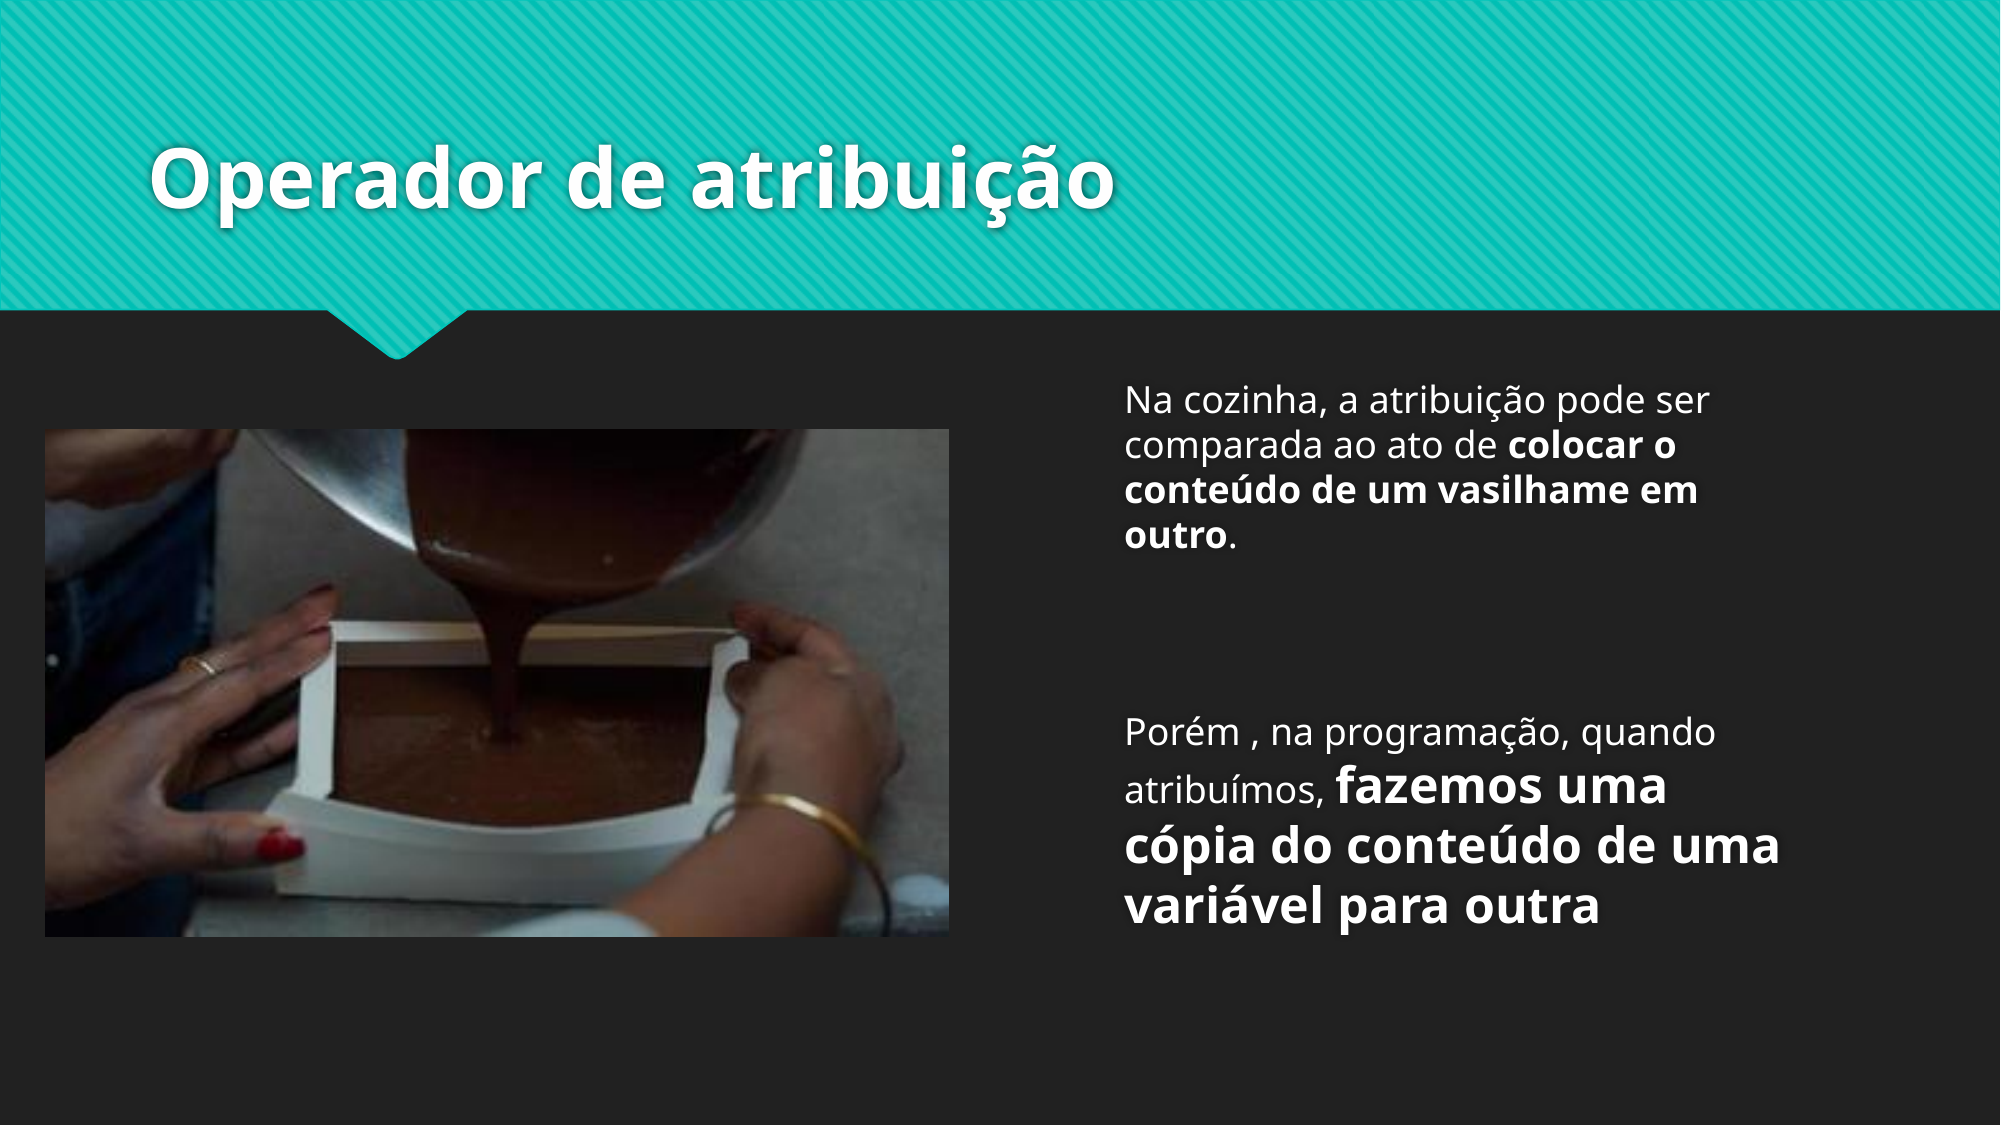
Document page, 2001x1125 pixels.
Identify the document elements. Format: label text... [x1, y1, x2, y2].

list Na cozinha, a atribuição pode ser comparada ao ato de colocar o conteúdo de um vasilhame em outro. Porém , na programação, quando atribuímos, fazemos uma cópia do conteúdo de uma variável para outra [1109, 368, 1813, 1053]
picture [45, 429, 949, 937]
title Operador de atribuição [132, 73, 1868, 233]
